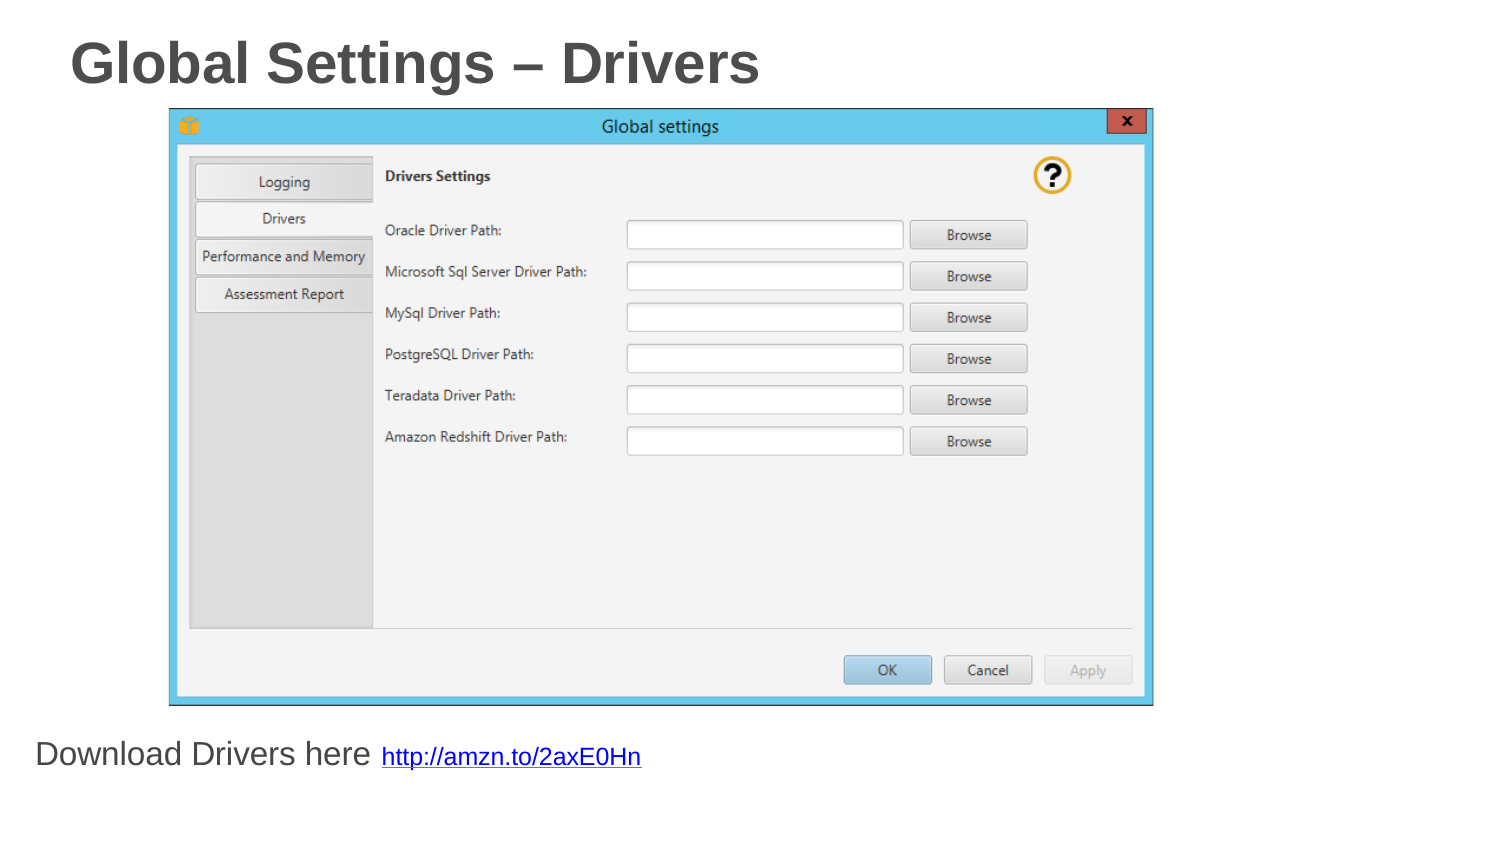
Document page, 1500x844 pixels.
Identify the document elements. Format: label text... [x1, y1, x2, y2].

text_box [168, 108, 1154, 706]
title Global Settings – Drivers [68, 22, 767, 166]
text_box Download Drivers here http://amzn.to/2axE0Hn [33, 730, 647, 773]
